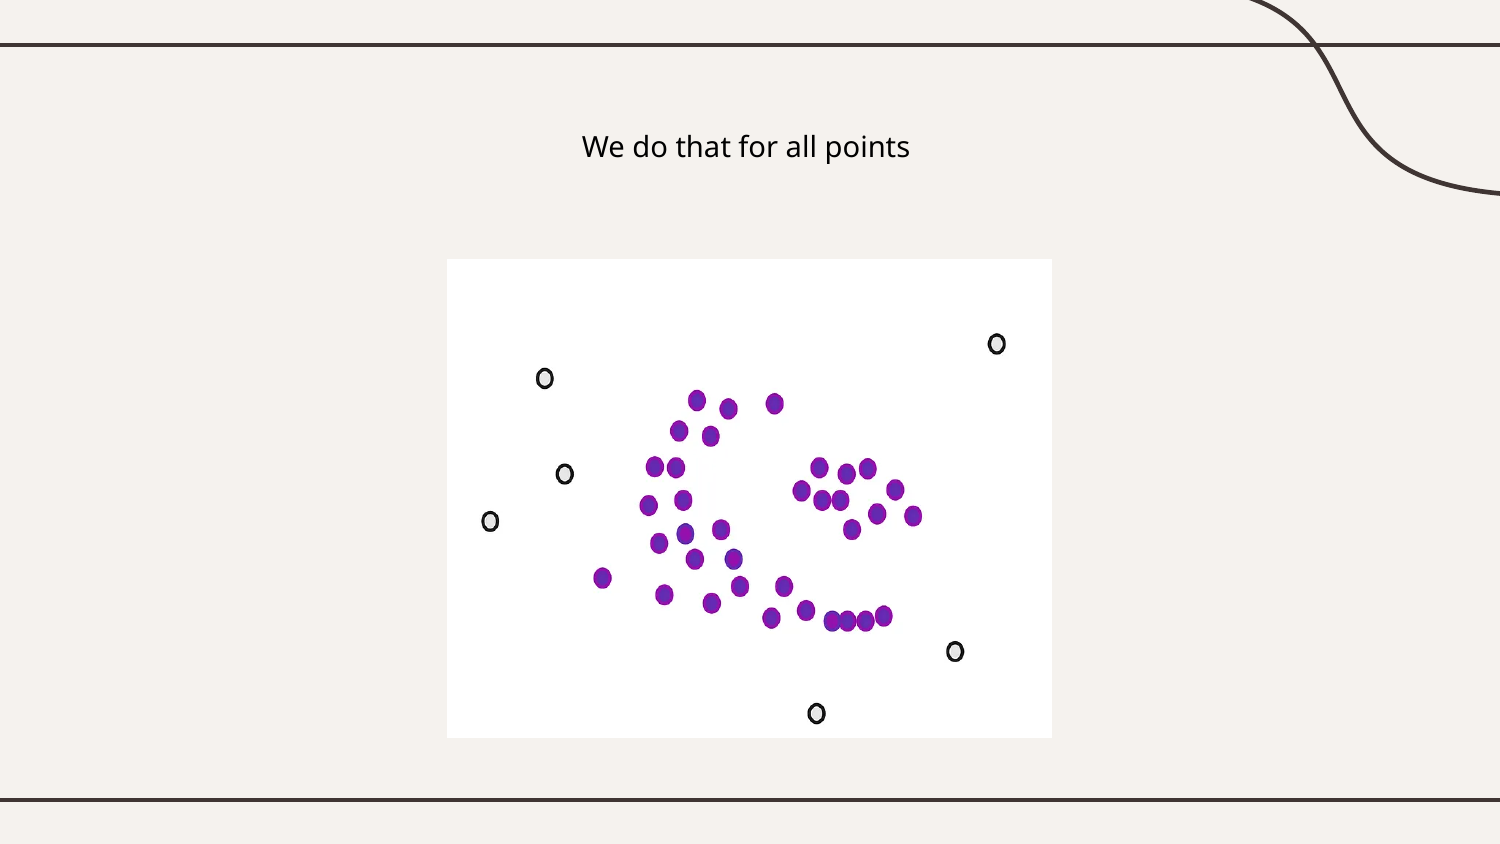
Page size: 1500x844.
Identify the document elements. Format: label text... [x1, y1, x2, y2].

list We do that for all points [116, 113, 1383, 257]
picture [447, 259, 1053, 738]
